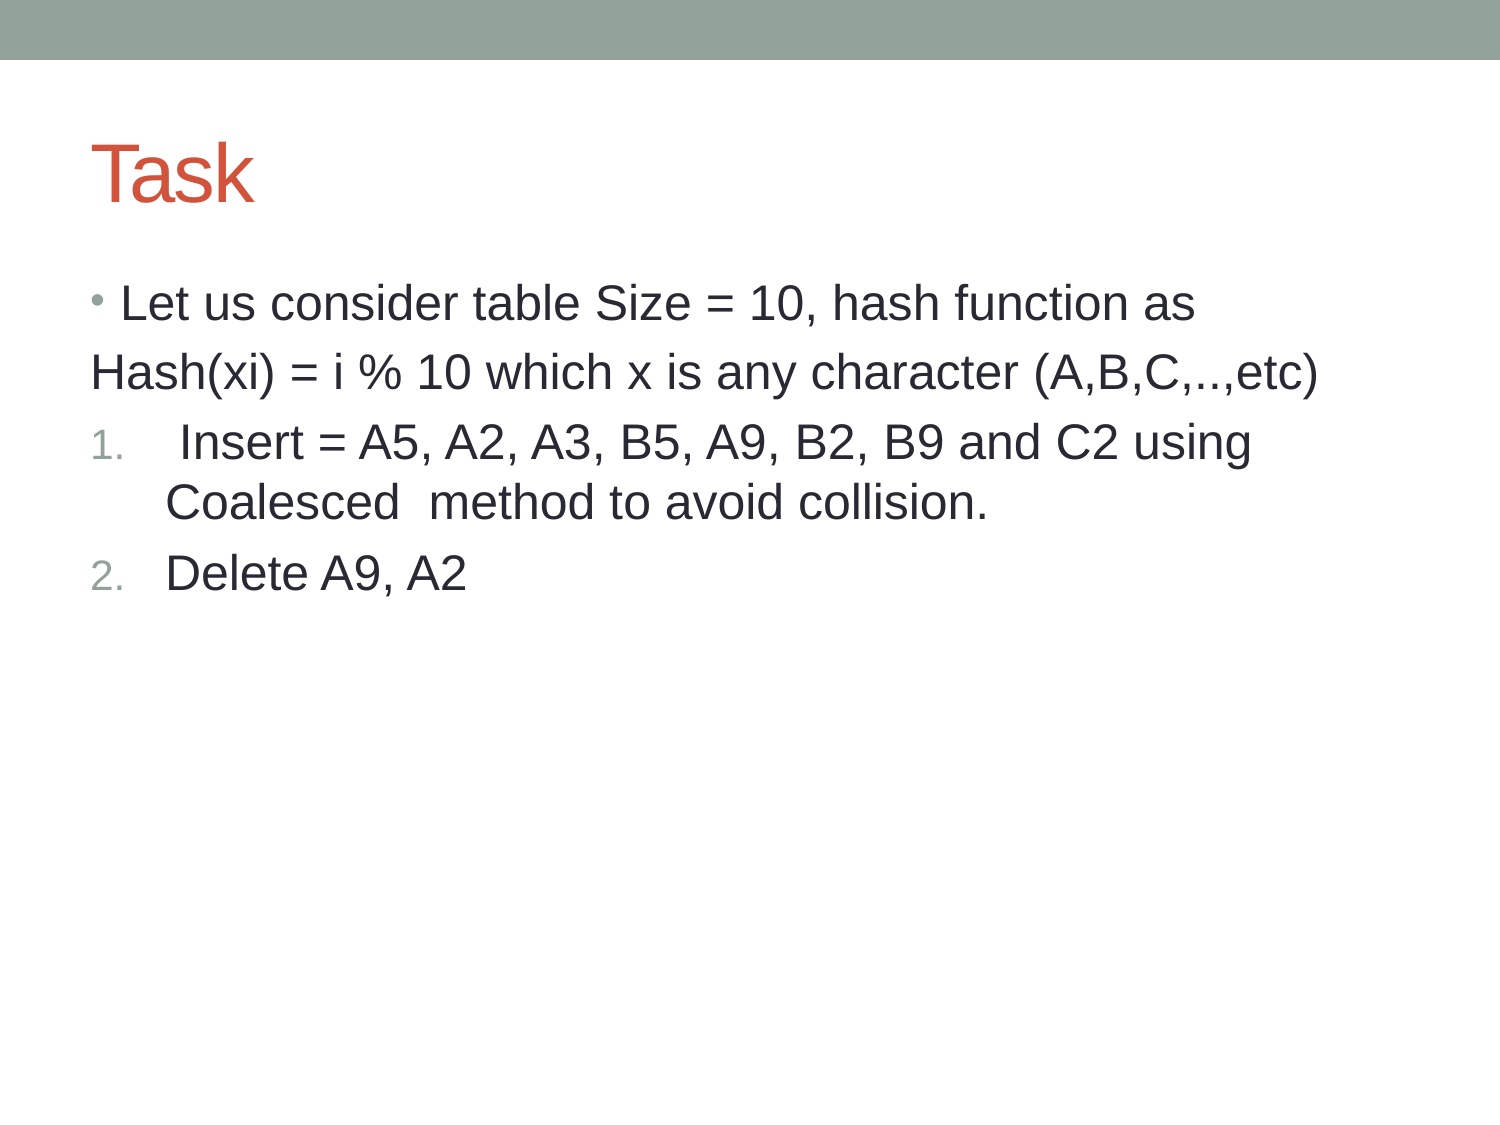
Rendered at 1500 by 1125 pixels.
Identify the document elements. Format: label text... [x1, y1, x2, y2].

list Let us consider table Size = 10, hash function as Hash(xi) = i % 10 which x is any character (A,B,C,..,etc) Insert = A5, A2, A3, B5, A9, B2, B9 and C2 using Coalesced method to avoid collision. Delete A9, A2 [75, 262, 1425, 1063]
title Task [75, 87, 1425, 250]
